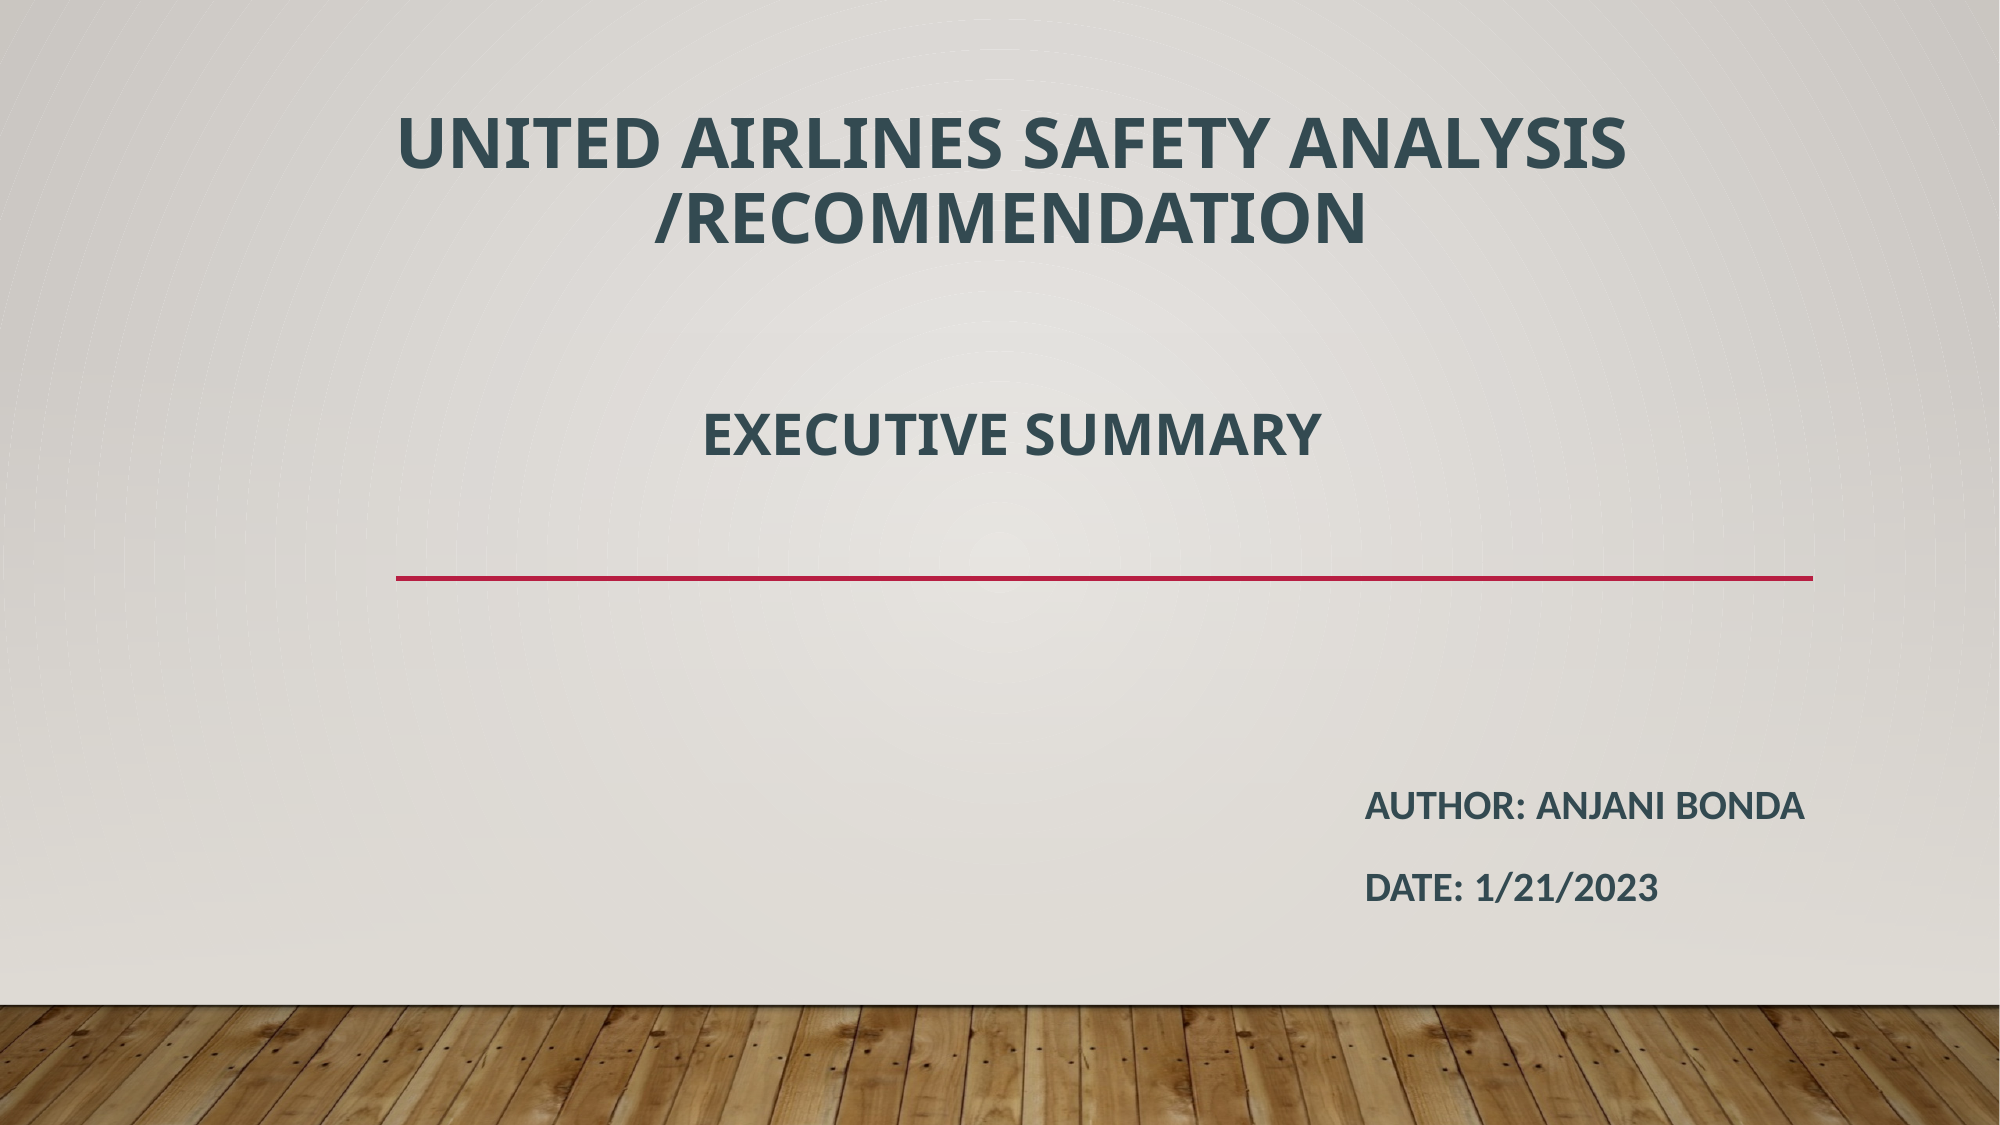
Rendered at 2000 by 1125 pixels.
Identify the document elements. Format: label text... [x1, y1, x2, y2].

picture [0, 1005, 2000, 1125]
title United Airlines Safety Analysis /Recommendation EXECUTIVE SUMMARY [187, 99, 1838, 925]
subtitle Author: Anjani Bonda Date: 1/21/2023 [1349, 687, 1938, 932]
